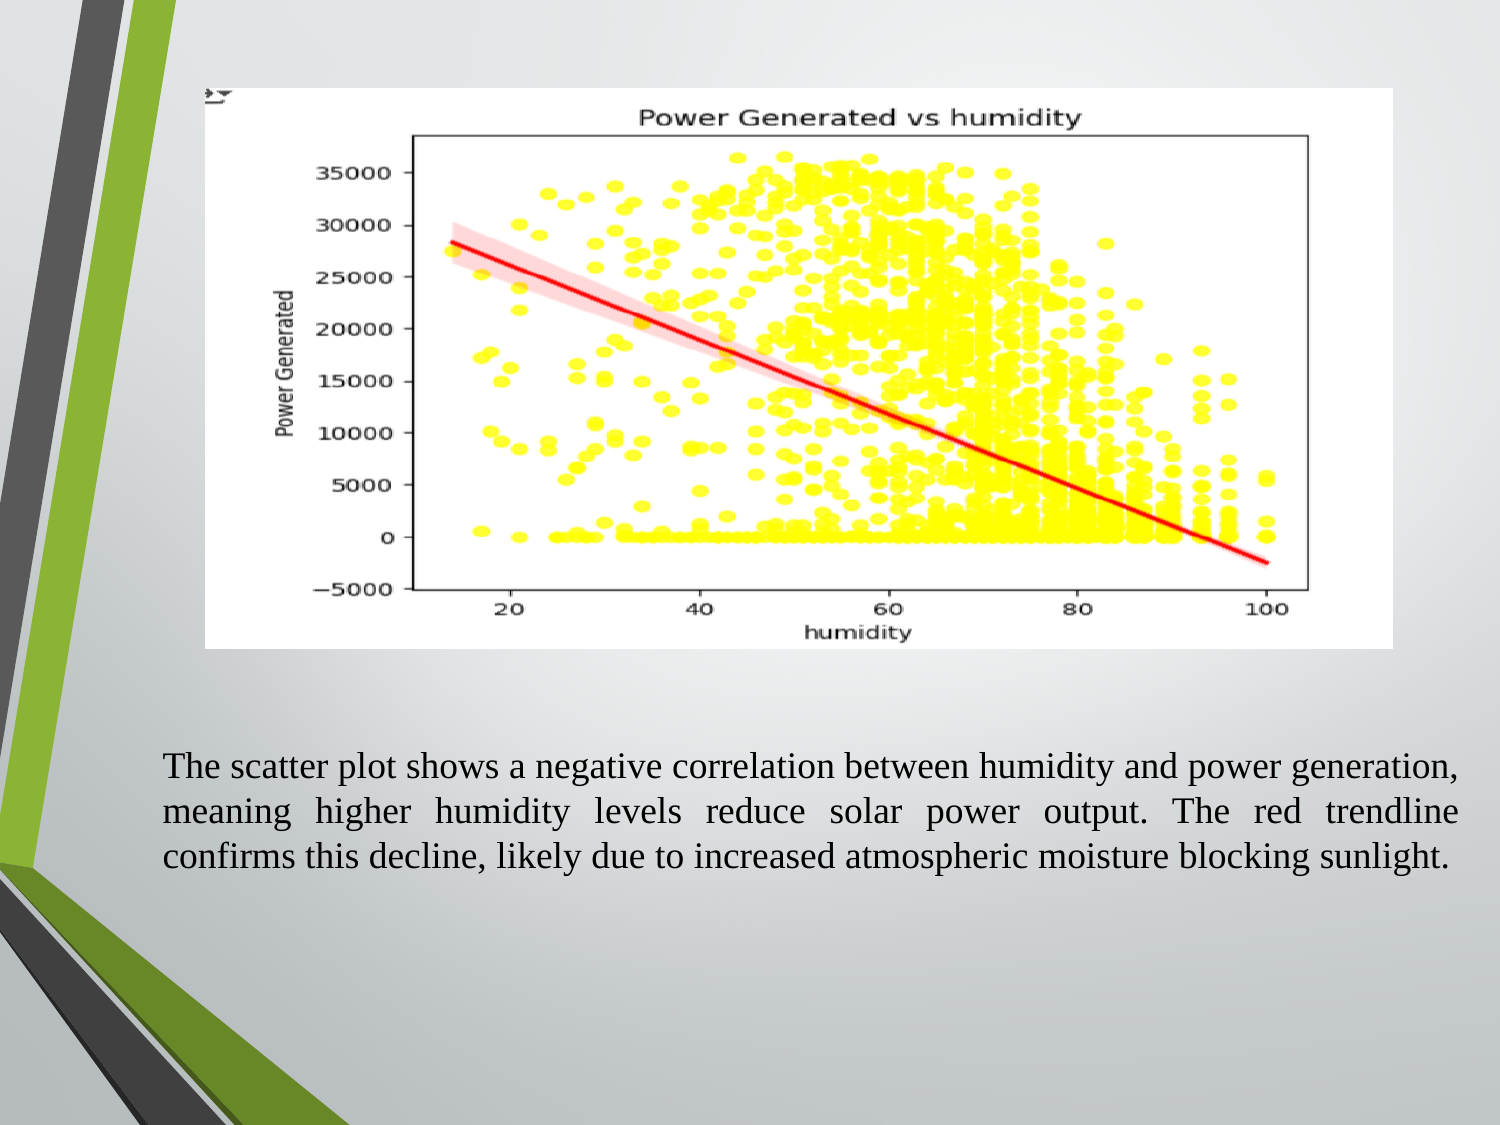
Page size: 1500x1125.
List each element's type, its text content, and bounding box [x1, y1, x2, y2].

text_box The scatter plot shows a negative correlation between humidity and power generation, meaning higher humidity levels reduce solar power output. The red trendline confirms this decline, likely due to increased atmospheric moisture blocking sunlight. [147, 734, 1476, 884]
picture [205, 87, 1393, 649]
